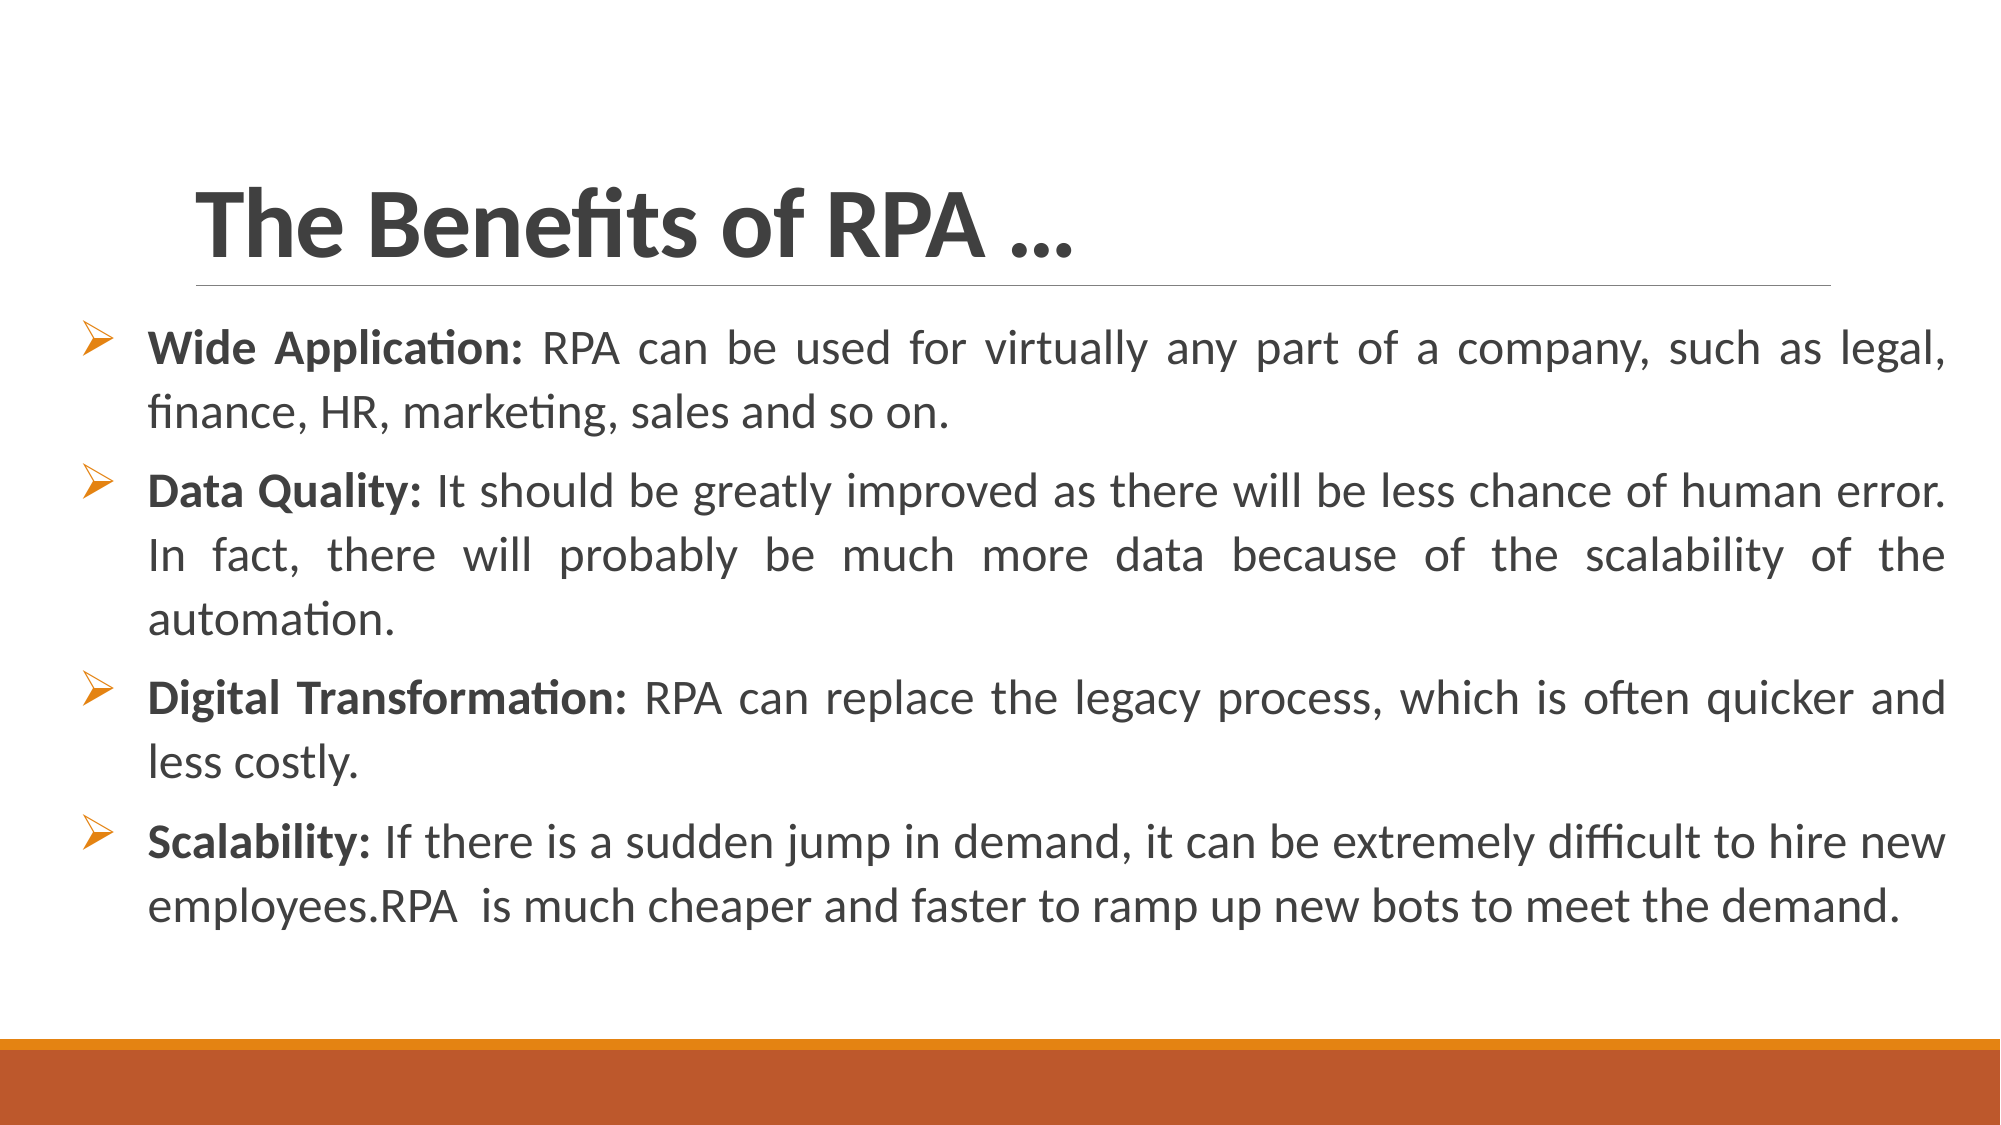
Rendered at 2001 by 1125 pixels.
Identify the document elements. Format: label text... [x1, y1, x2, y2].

list Wide Application: RPA can be used for virtually any part of a company, such as legal, finance, HR, marketing, sales and so on. Data Quality: It should be greatly improved as there will be less chance of human error. In fact, there will probably be much more data because of the scalability of the automation. Digital Transformation: RPA can replace the legacy process, which is often quicker and less costly. Scalability: If there is a sudden jump in demand, it can be extremely difficult to hire new employees.RPA is much cheaper and faster to ramp up new bots to meet the demand. [78, 302, 1950, 963]
title The Benefits of RPA … [180, 47, 1830, 285]
